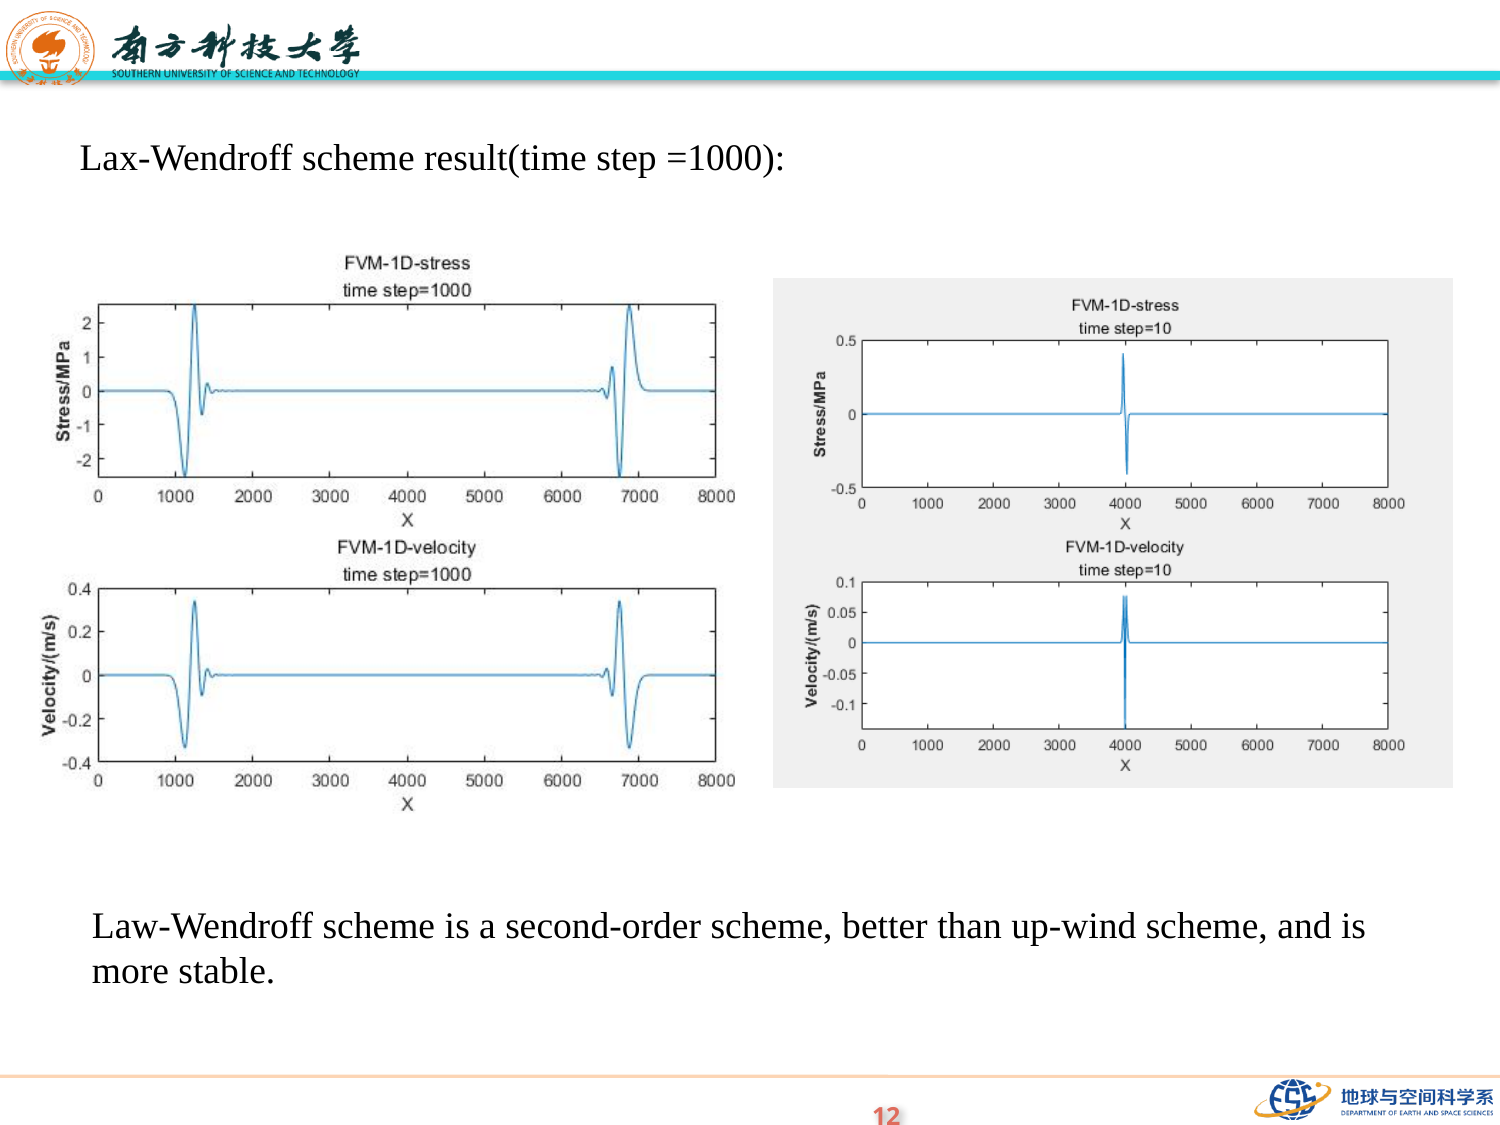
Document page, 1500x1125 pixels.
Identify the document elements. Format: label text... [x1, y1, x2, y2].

picture [0, 0, 399, 85]
text_box Lax-Wendroff scheme result(time step =1000): [64, 125, 861, 186]
picture [1250, 1066, 1500, 1120]
picture [0, 231, 1453, 831]
text_box Law-Wendroff scheme is a second-order scheme, better than up-wind scheme, and is more stable. [77, 893, 1423, 998]
